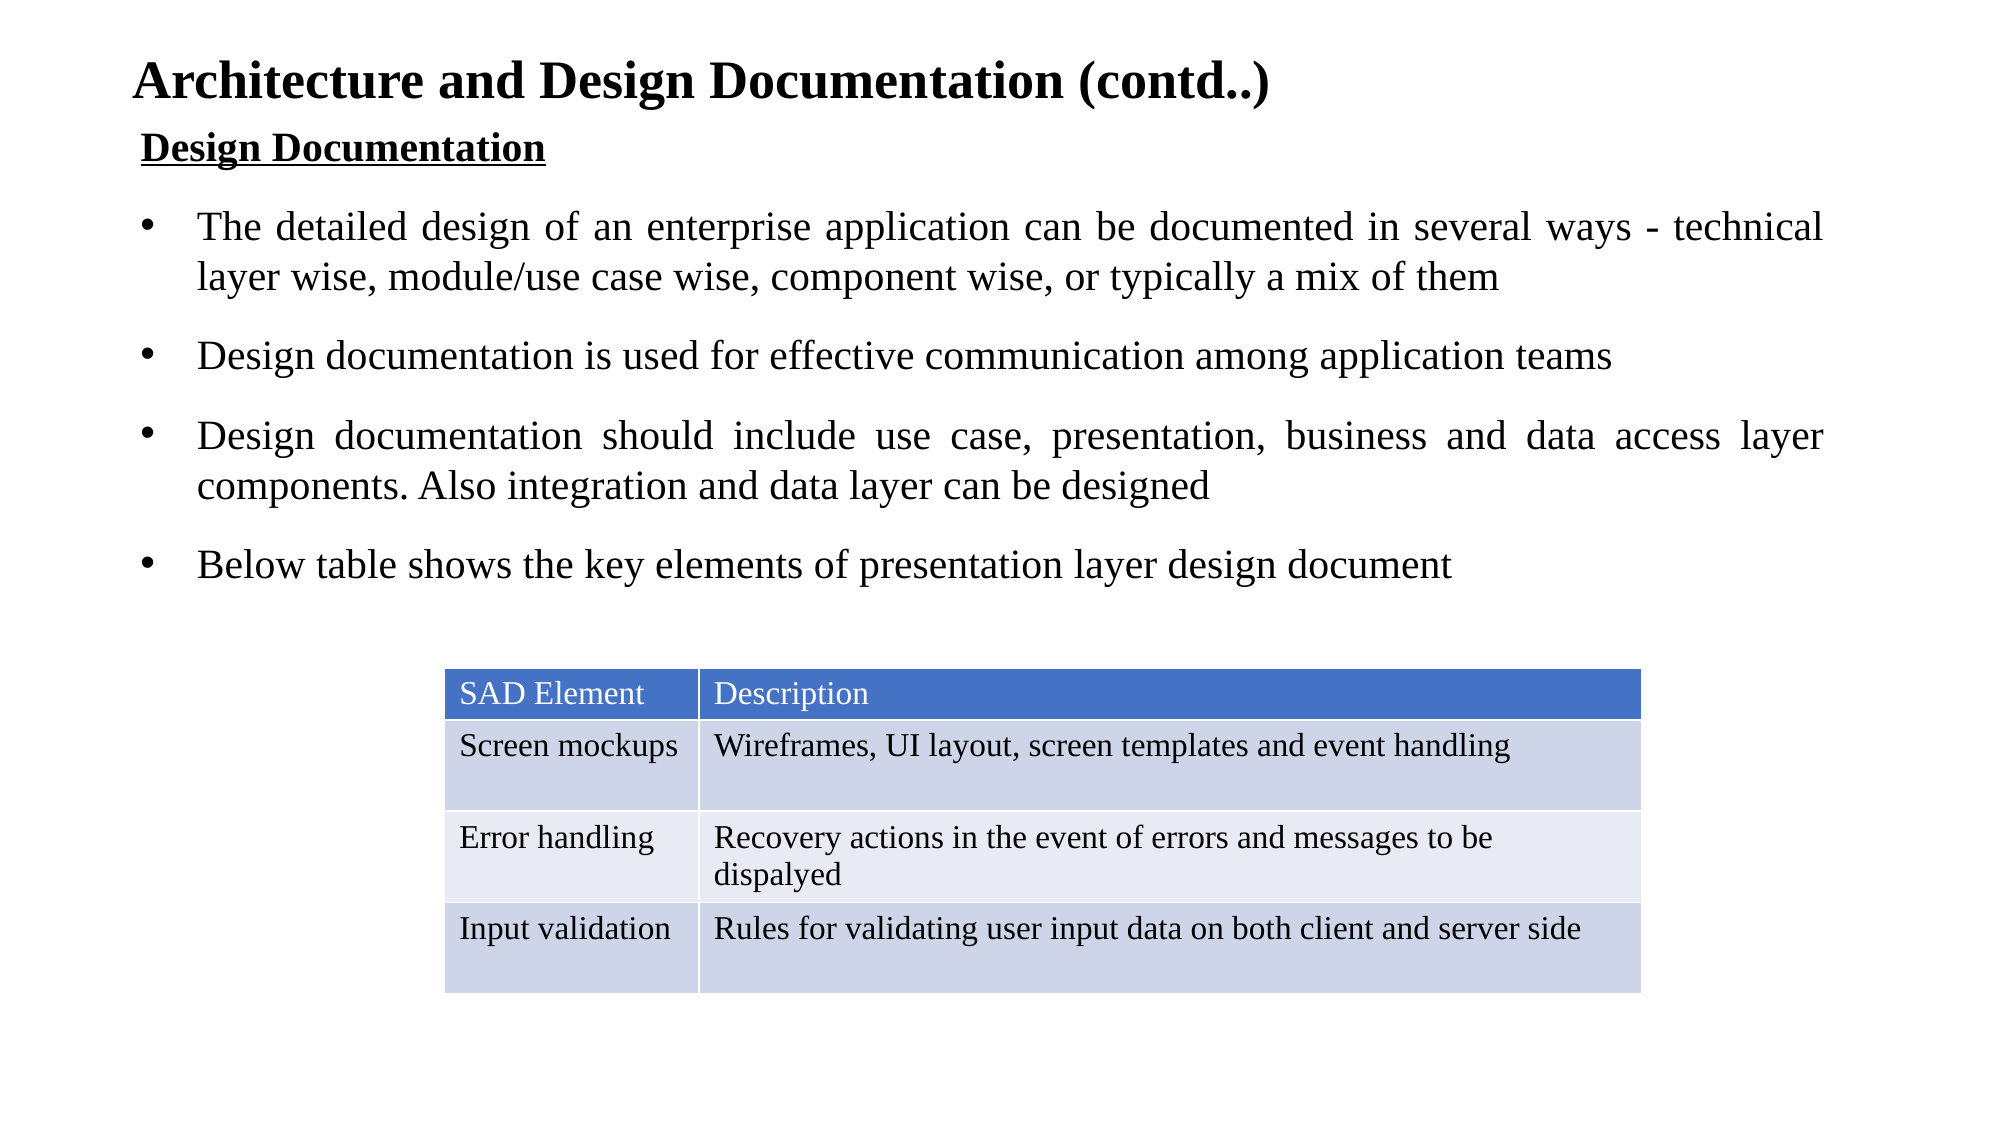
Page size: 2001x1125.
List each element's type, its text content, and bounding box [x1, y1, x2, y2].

table_cell Error handling [445, 812, 698, 902]
table_cell Rules for validating user input data on both client and server side [700, 903, 1641, 993]
table_header Description [700, 669, 1641, 719]
table_cell Wireframes, UI layout, screen templates and event handling [700, 721, 1641, 810]
table_cell Screen mockups [445, 721, 698, 810]
list Design Documentation The detailed design of an enterprise application can be documented in several ways - technical layer wise, module/use case wise, component wise, or typically a mix of them Design documentation is used for effective communication among application teams Design documentation should include use case, presentation, business and data access layer components. Also integration and data layer can be designed Below table shows the key elements of presentation layer design document [104, 112, 1841, 1105]
table_cell Input validation [445, 903, 698, 993]
table_cell Recovery actions in the event of errors and messages to be dispalyed [700, 812, 1641, 902]
title Architecture and Design Documentation (contd..) [117, 20, 1700, 112]
table_header SAD Element [445, 669, 698, 719]
